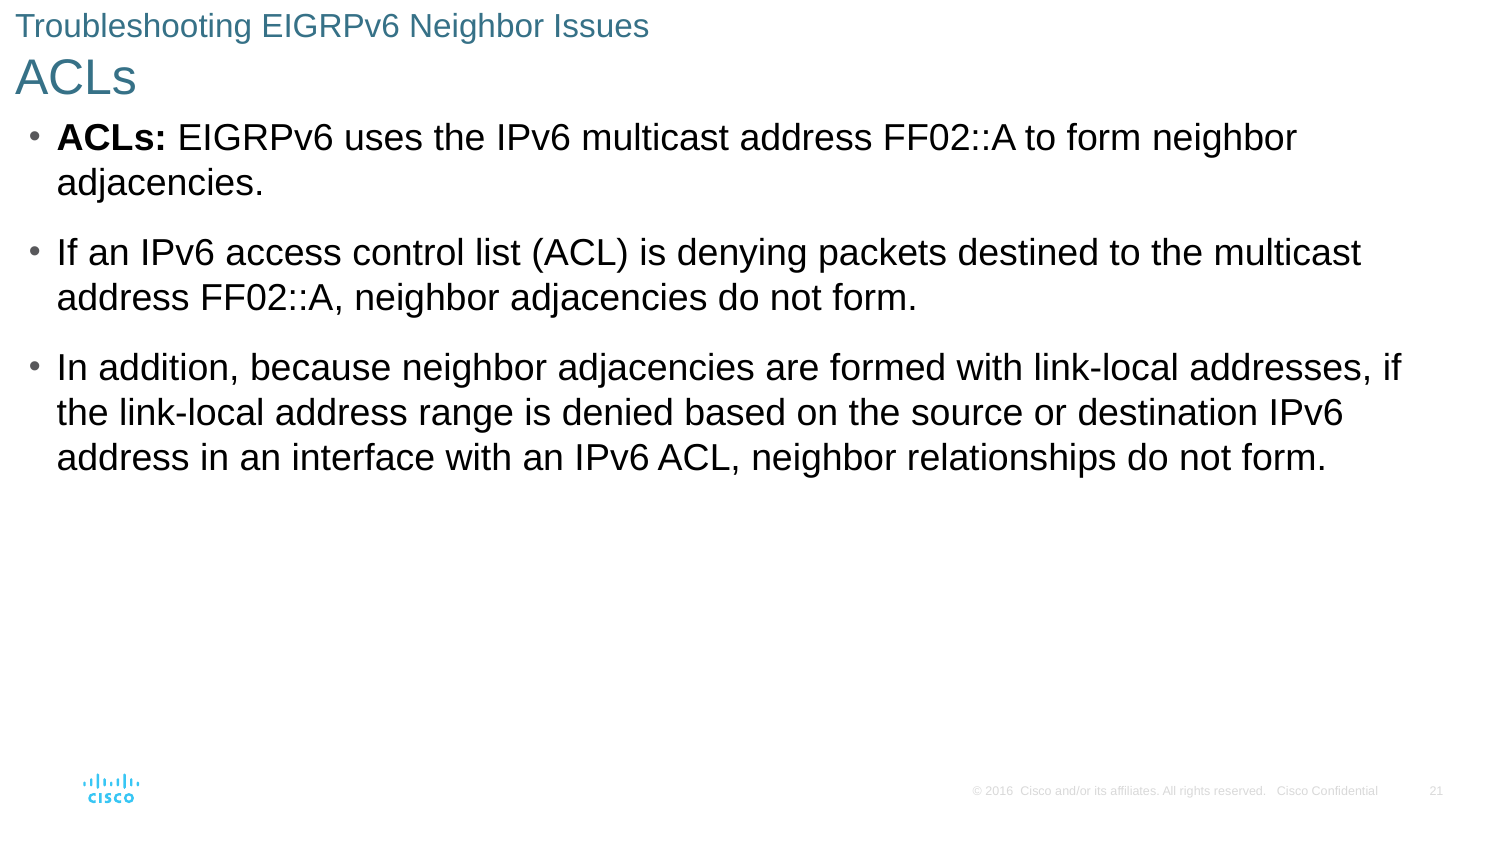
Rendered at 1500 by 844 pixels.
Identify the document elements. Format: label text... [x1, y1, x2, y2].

title Troubleshooting EIGRPv6 Neighbor Issues ACLs [0, 0, 1460, 109]
list ACLs: EIGRPv6 uses the IPv6 multicast address FF02::A to form neighbor adjacencies. If an IPv6 access control list (ACL) is denying packets destined to the multicast address FF02::A, neighbor adjacencies do not form. In addition, because neighbor adjacencies are formed with link-local addresses, if the link-local address range is denied based on the source or destination IPv6 address in an interface with an IPv6 ACL, neighbor relationships do not form. [13, 105, 1460, 497]
